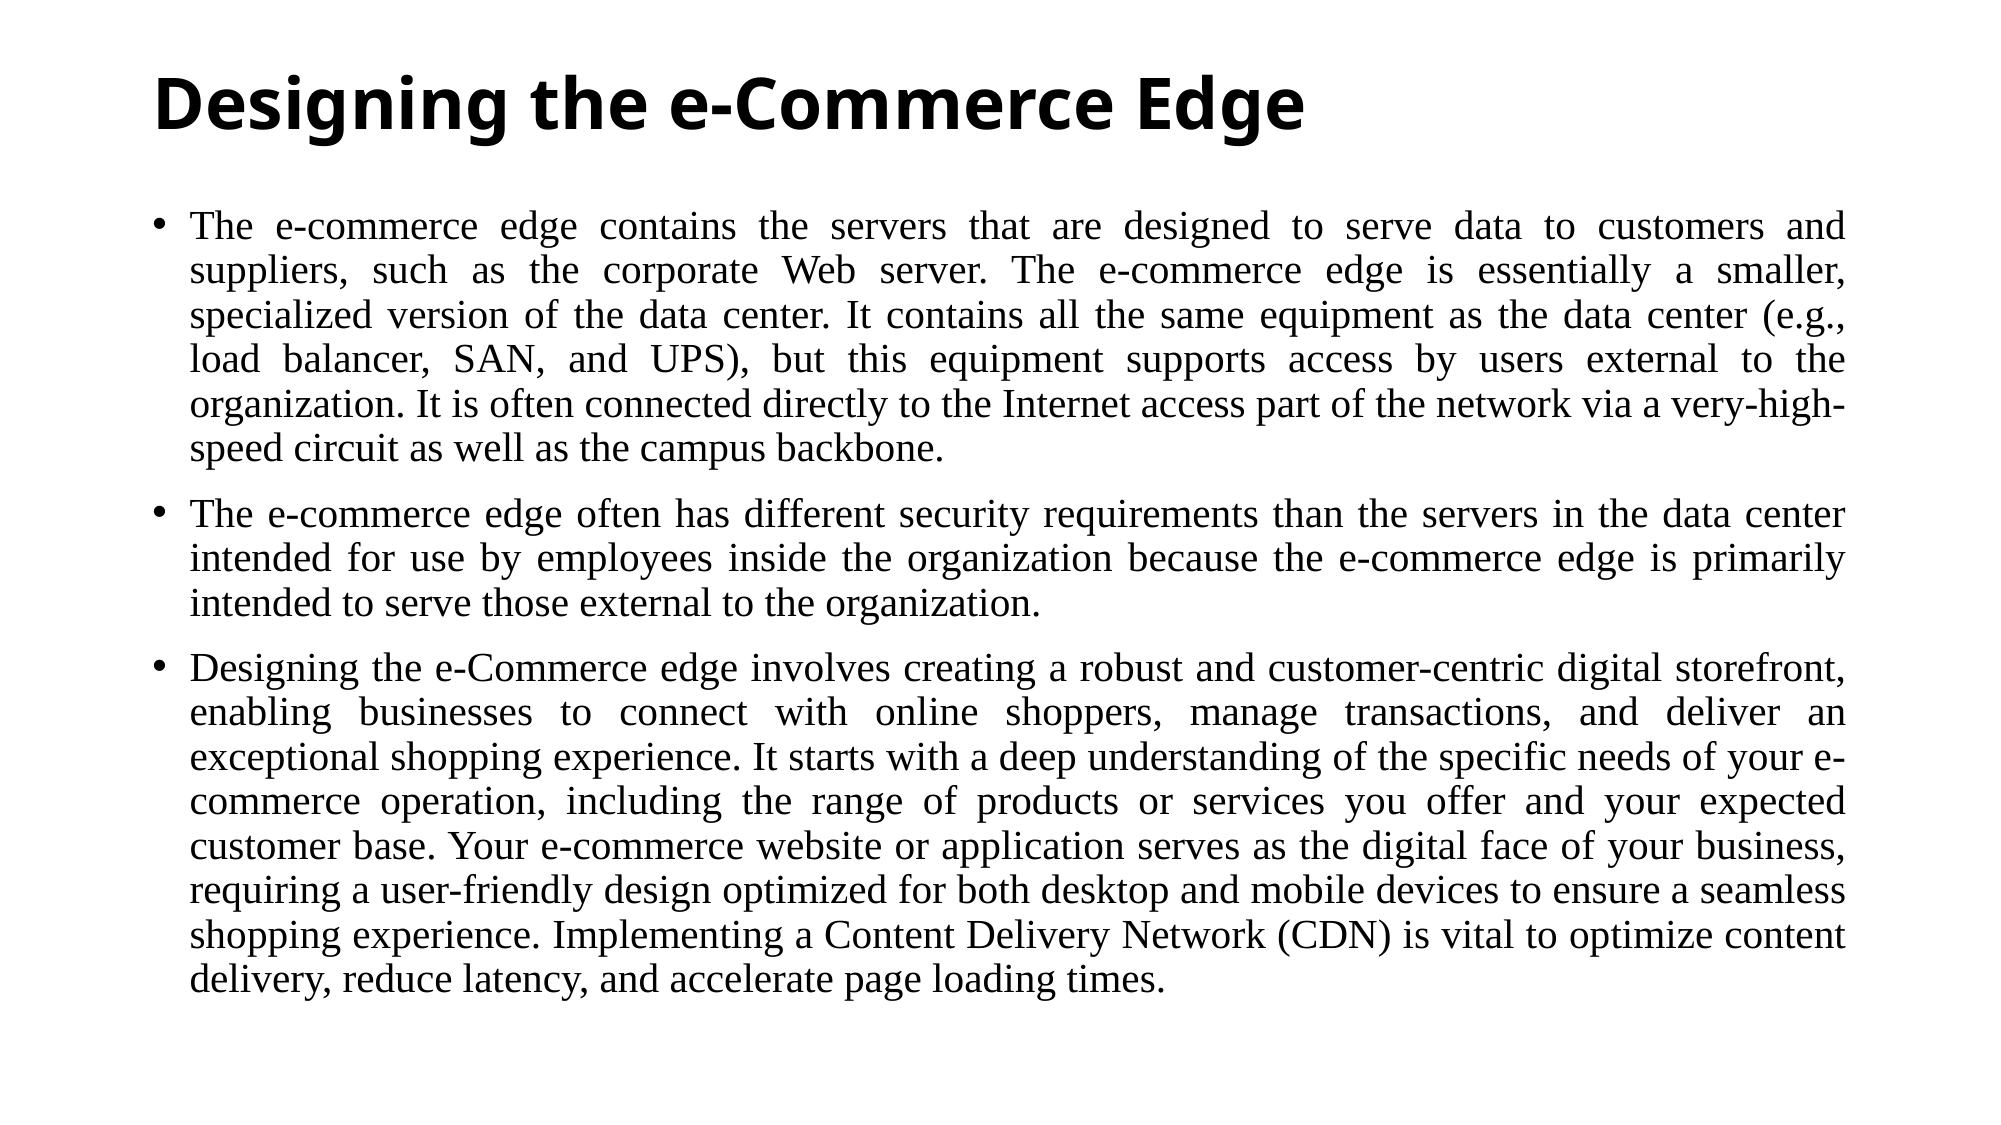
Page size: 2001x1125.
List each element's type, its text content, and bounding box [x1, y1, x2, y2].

list The e-commerce edge contains the servers that are designed to serve data to customers and suppliers, such as the corporate Web server. The e-commerce edge is essentially a smaller, specialized version of the data center. It contains all the same equipment as the data center (e.g., load balancer, SAN, and UPS), but this equipment supports access by users external to the organization. It is often connected directly to the Internet access part of the network via a very-high-speed circuit as well as the campus backbone. The e-commerce edge often has different security requirements than the servers in the data center intended for use by employees inside the organization because the e-commerce edge is primarily intended to serve those external to the organization. Designing the e-Commerce edge involves creating a robust and customer-centric digital storefront, enabling businesses to connect with online shoppers, manage transactions, and deliver an exceptional shopping experience. It starts with a deep understanding of the specific needs of your e-commerce operation, including the range of products or services you offer and your expected customer base. Your e-commerce website or application serves as the digital face of your business, requiring a user-friendly design optimized for both desktop and mobile devices to ensure a seamless shopping experience. Implementing a Content Delivery Network (CDN) is vital to optimize content delivery, reduce latency, and accelerate page loading times. [137, 196, 1863, 1014]
title Designing the e-Commerce Edge [137, 59, 1863, 153]
